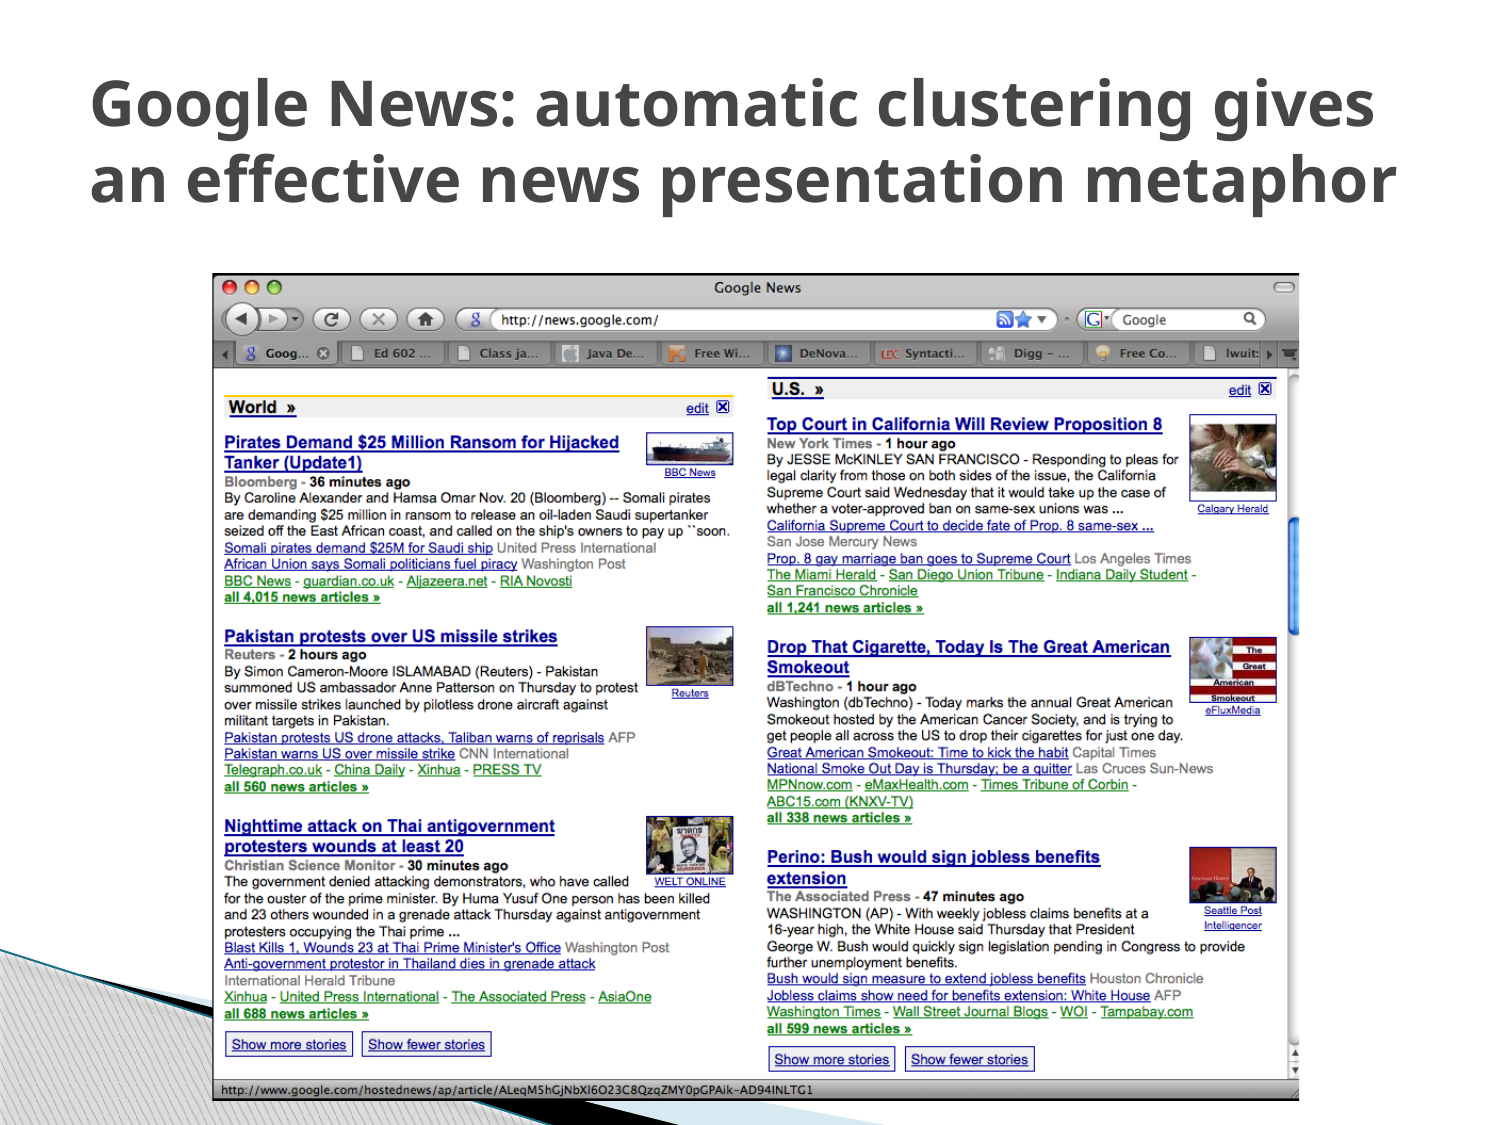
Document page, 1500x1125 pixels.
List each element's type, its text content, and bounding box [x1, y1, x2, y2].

picture [212, 273, 1300, 1101]
title Google News: automatic clustering gives an effective news presentation metaphor [75, 45, 1425, 233]
